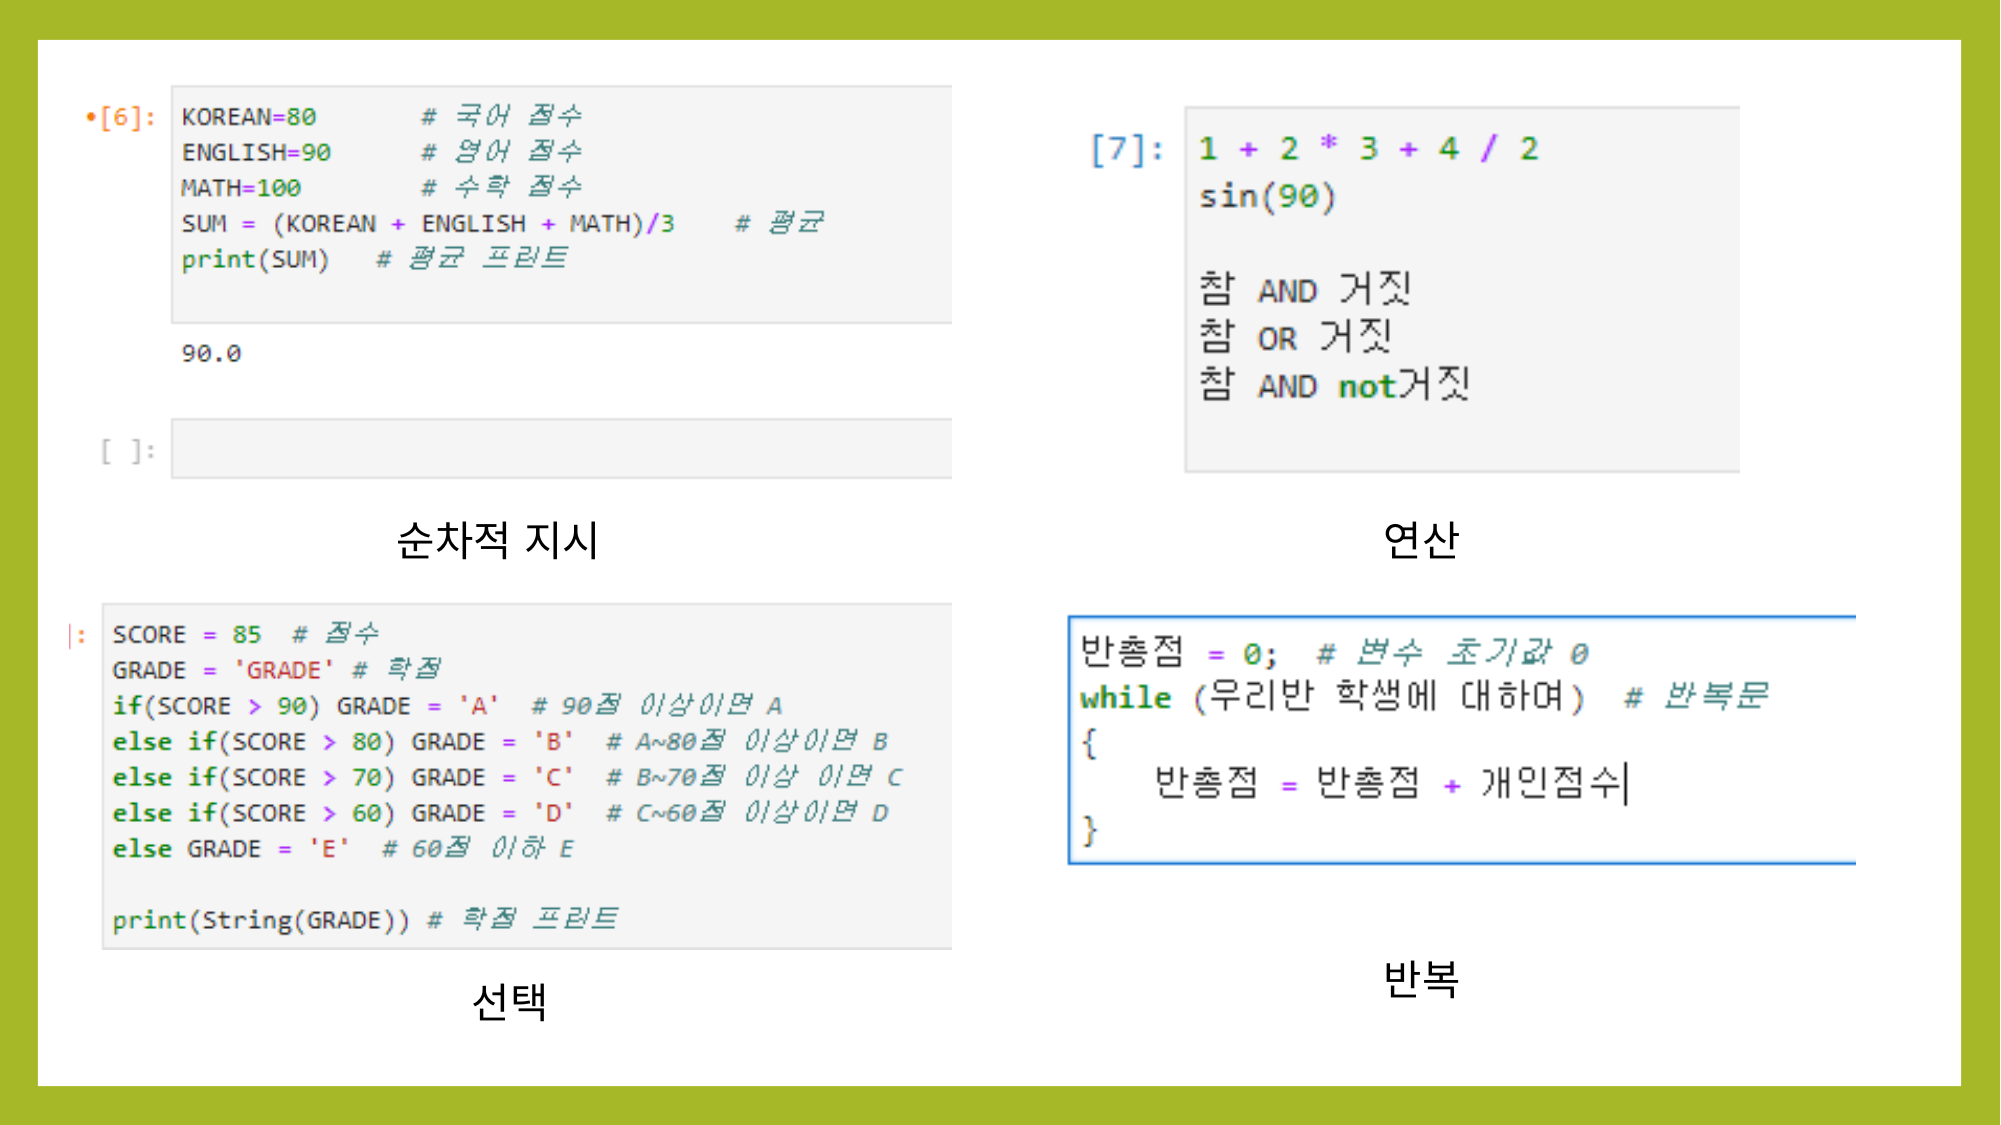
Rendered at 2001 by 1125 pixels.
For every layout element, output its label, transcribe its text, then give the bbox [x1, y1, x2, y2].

text_box 반복 [1048, 946, 1797, 1012]
text_box 연산 [1048, 507, 1797, 573]
picture [1048, 593, 1856, 876]
picture [46, 46, 952, 493]
text_box 순차적 지시 [125, 507, 873, 573]
text_box 선택 [136, 969, 884, 1035]
picture [68, 593, 952, 950]
picture [1048, 50, 1741, 488]
